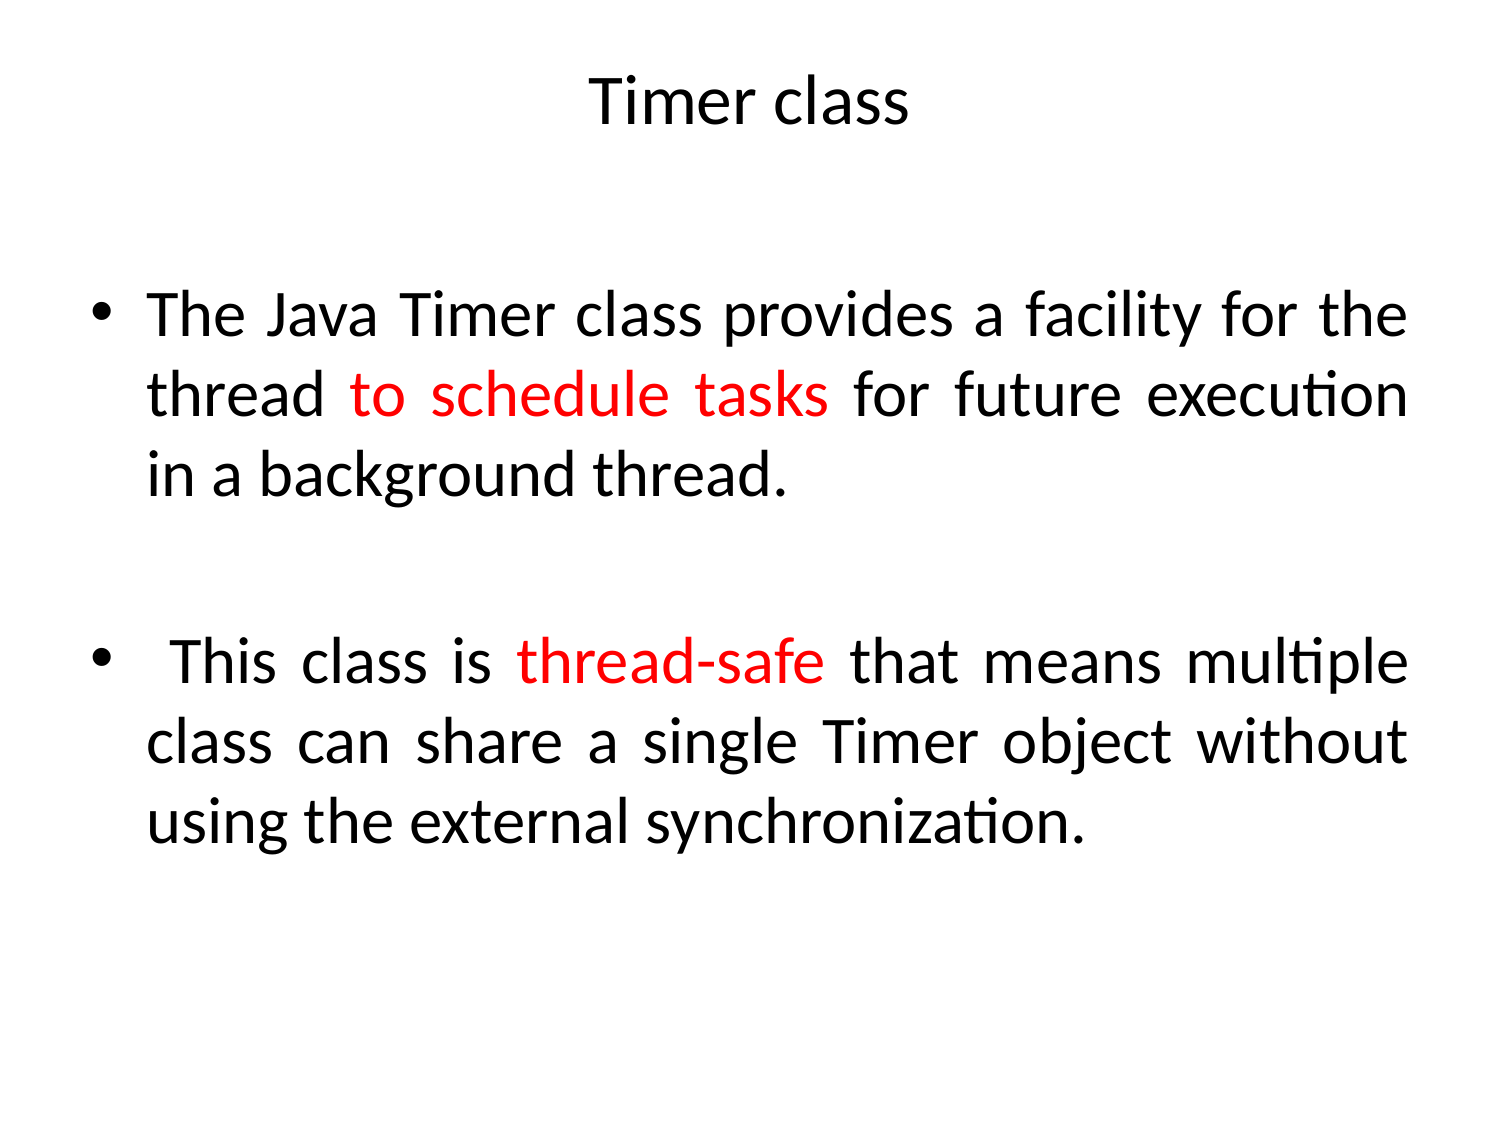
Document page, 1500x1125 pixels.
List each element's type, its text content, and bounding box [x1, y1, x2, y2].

list The Java Timer class provides a facility for the thread to schedule tasks for future execution in a background thread. This class is thread-safe that means multiple class can share a single Timer object without using the external synchronization. [75, 262, 1425, 1005]
title Timer class [75, 45, 1425, 233]
